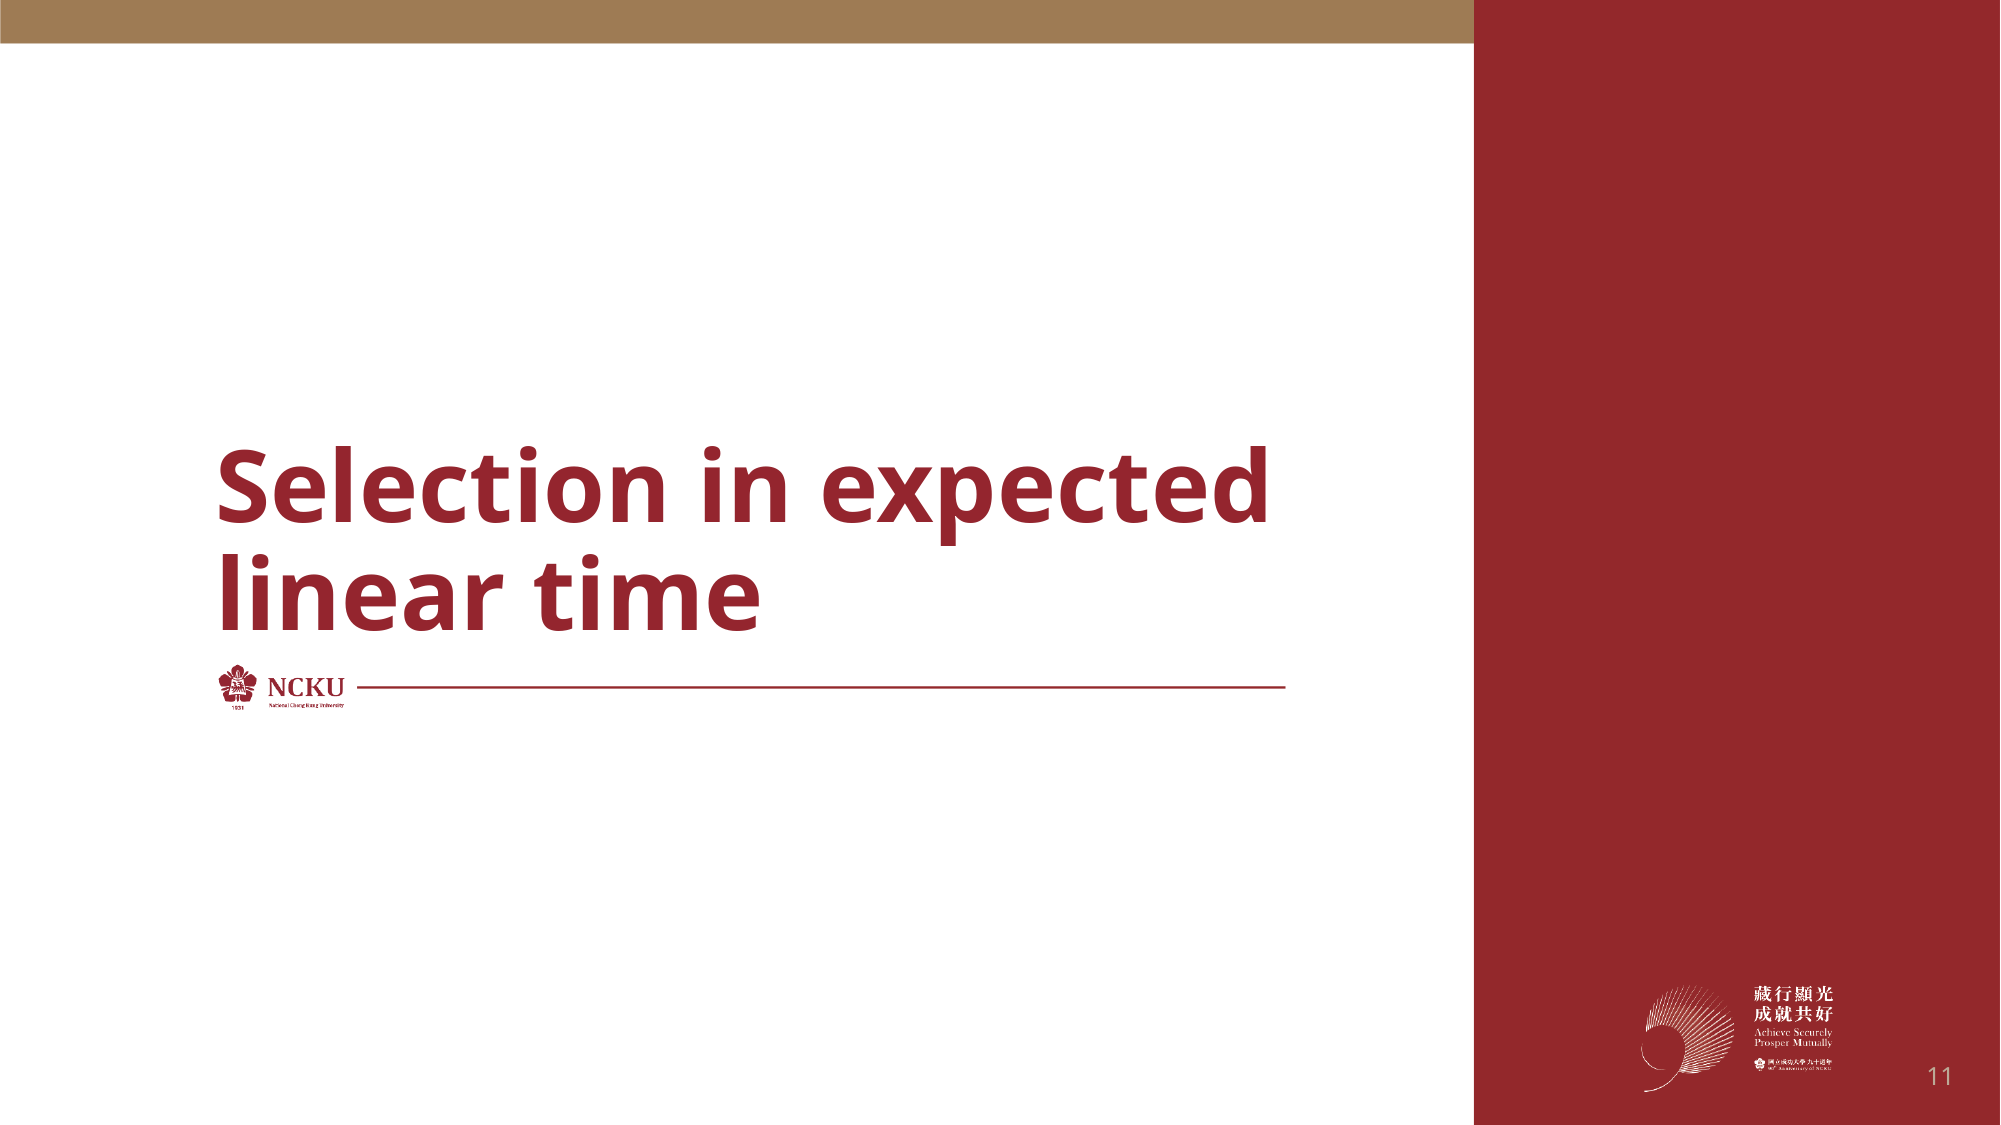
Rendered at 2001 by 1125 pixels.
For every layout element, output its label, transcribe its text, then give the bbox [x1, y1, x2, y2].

picture [0, 0, 2000, 1125]
title Selection in expected linear time [200, 415, 1435, 660]
slide_number 11 [1880, 1047, 1970, 1108]
